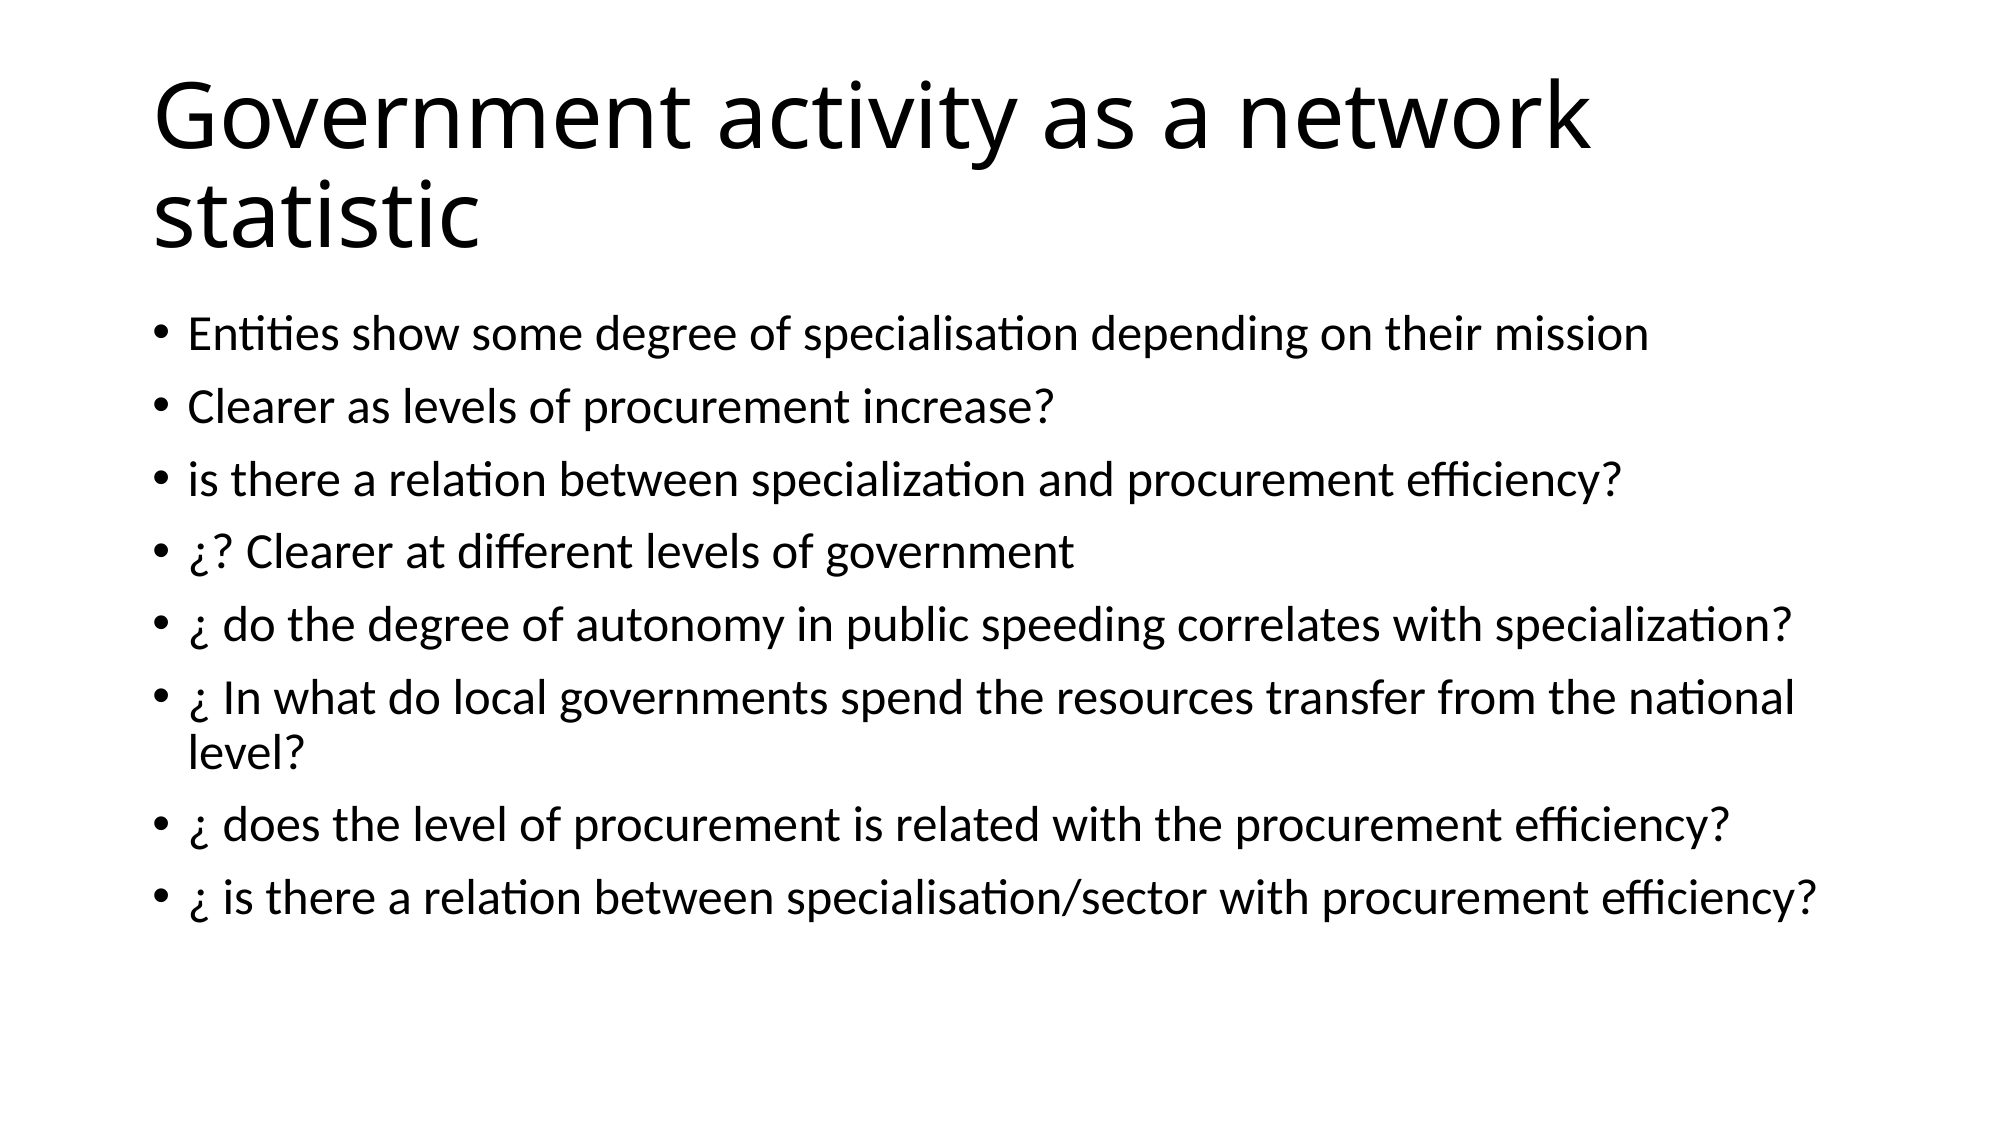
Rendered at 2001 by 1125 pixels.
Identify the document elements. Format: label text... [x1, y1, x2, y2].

title Government activity as a network statistic [137, 59, 1863, 278]
list Entities show some degree of specialisation depending on their mission Clearer as levels of procurement increase? is there a relation between specialization and procurement efficiency? ¿? Clearer at different levels of government ¿ do the degree of autonomy in public speeding correlates with specialization? ¿ In what do local governments spend the resources transfer from the national level? ¿ does the level of procurement is related with the procurement efficiency? ¿ is there a relation between specialisation/sector with procurement efficiency? [137, 299, 1863, 1014]
